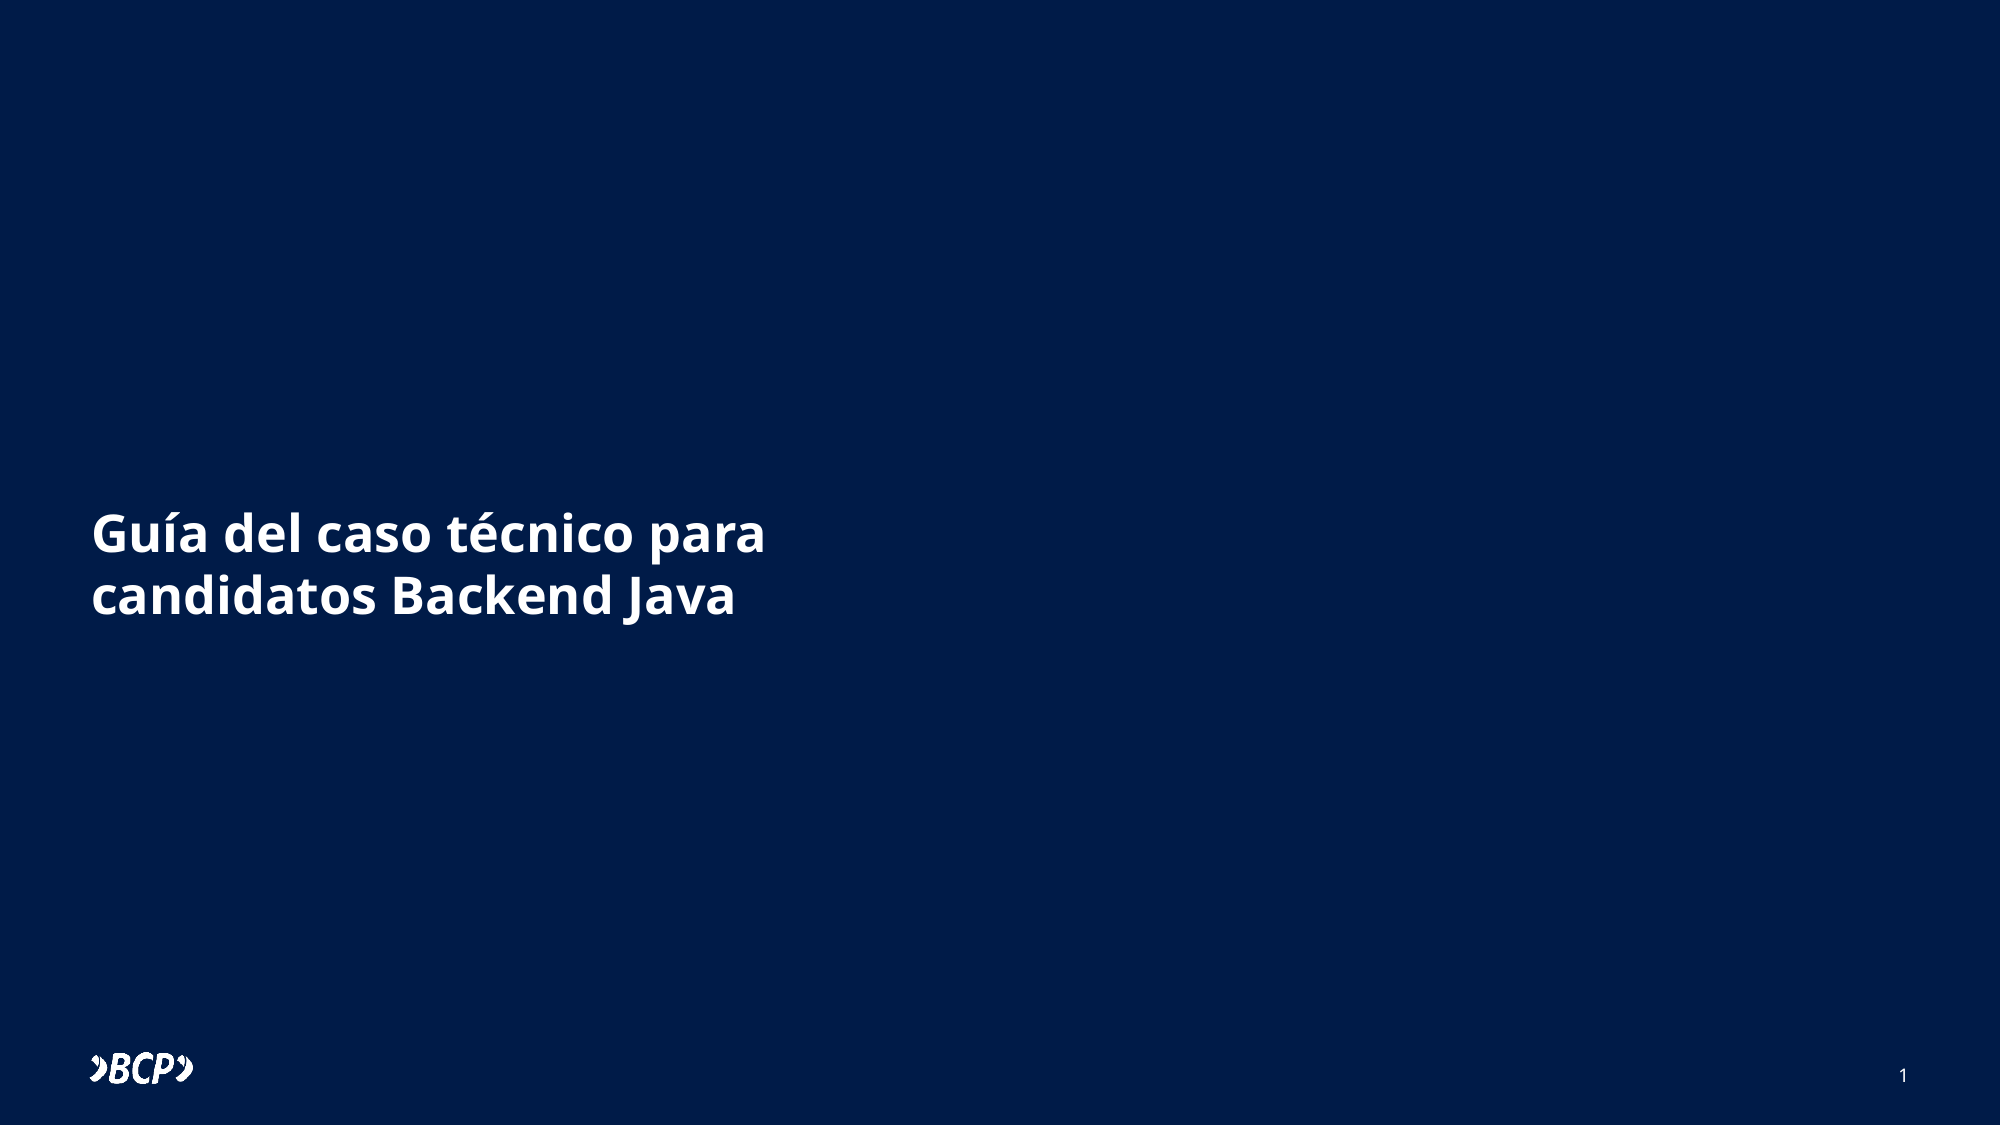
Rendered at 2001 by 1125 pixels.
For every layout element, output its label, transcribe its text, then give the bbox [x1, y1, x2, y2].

title Guía del caso técnico para candidatos Backend Java [91, 499, 922, 626]
